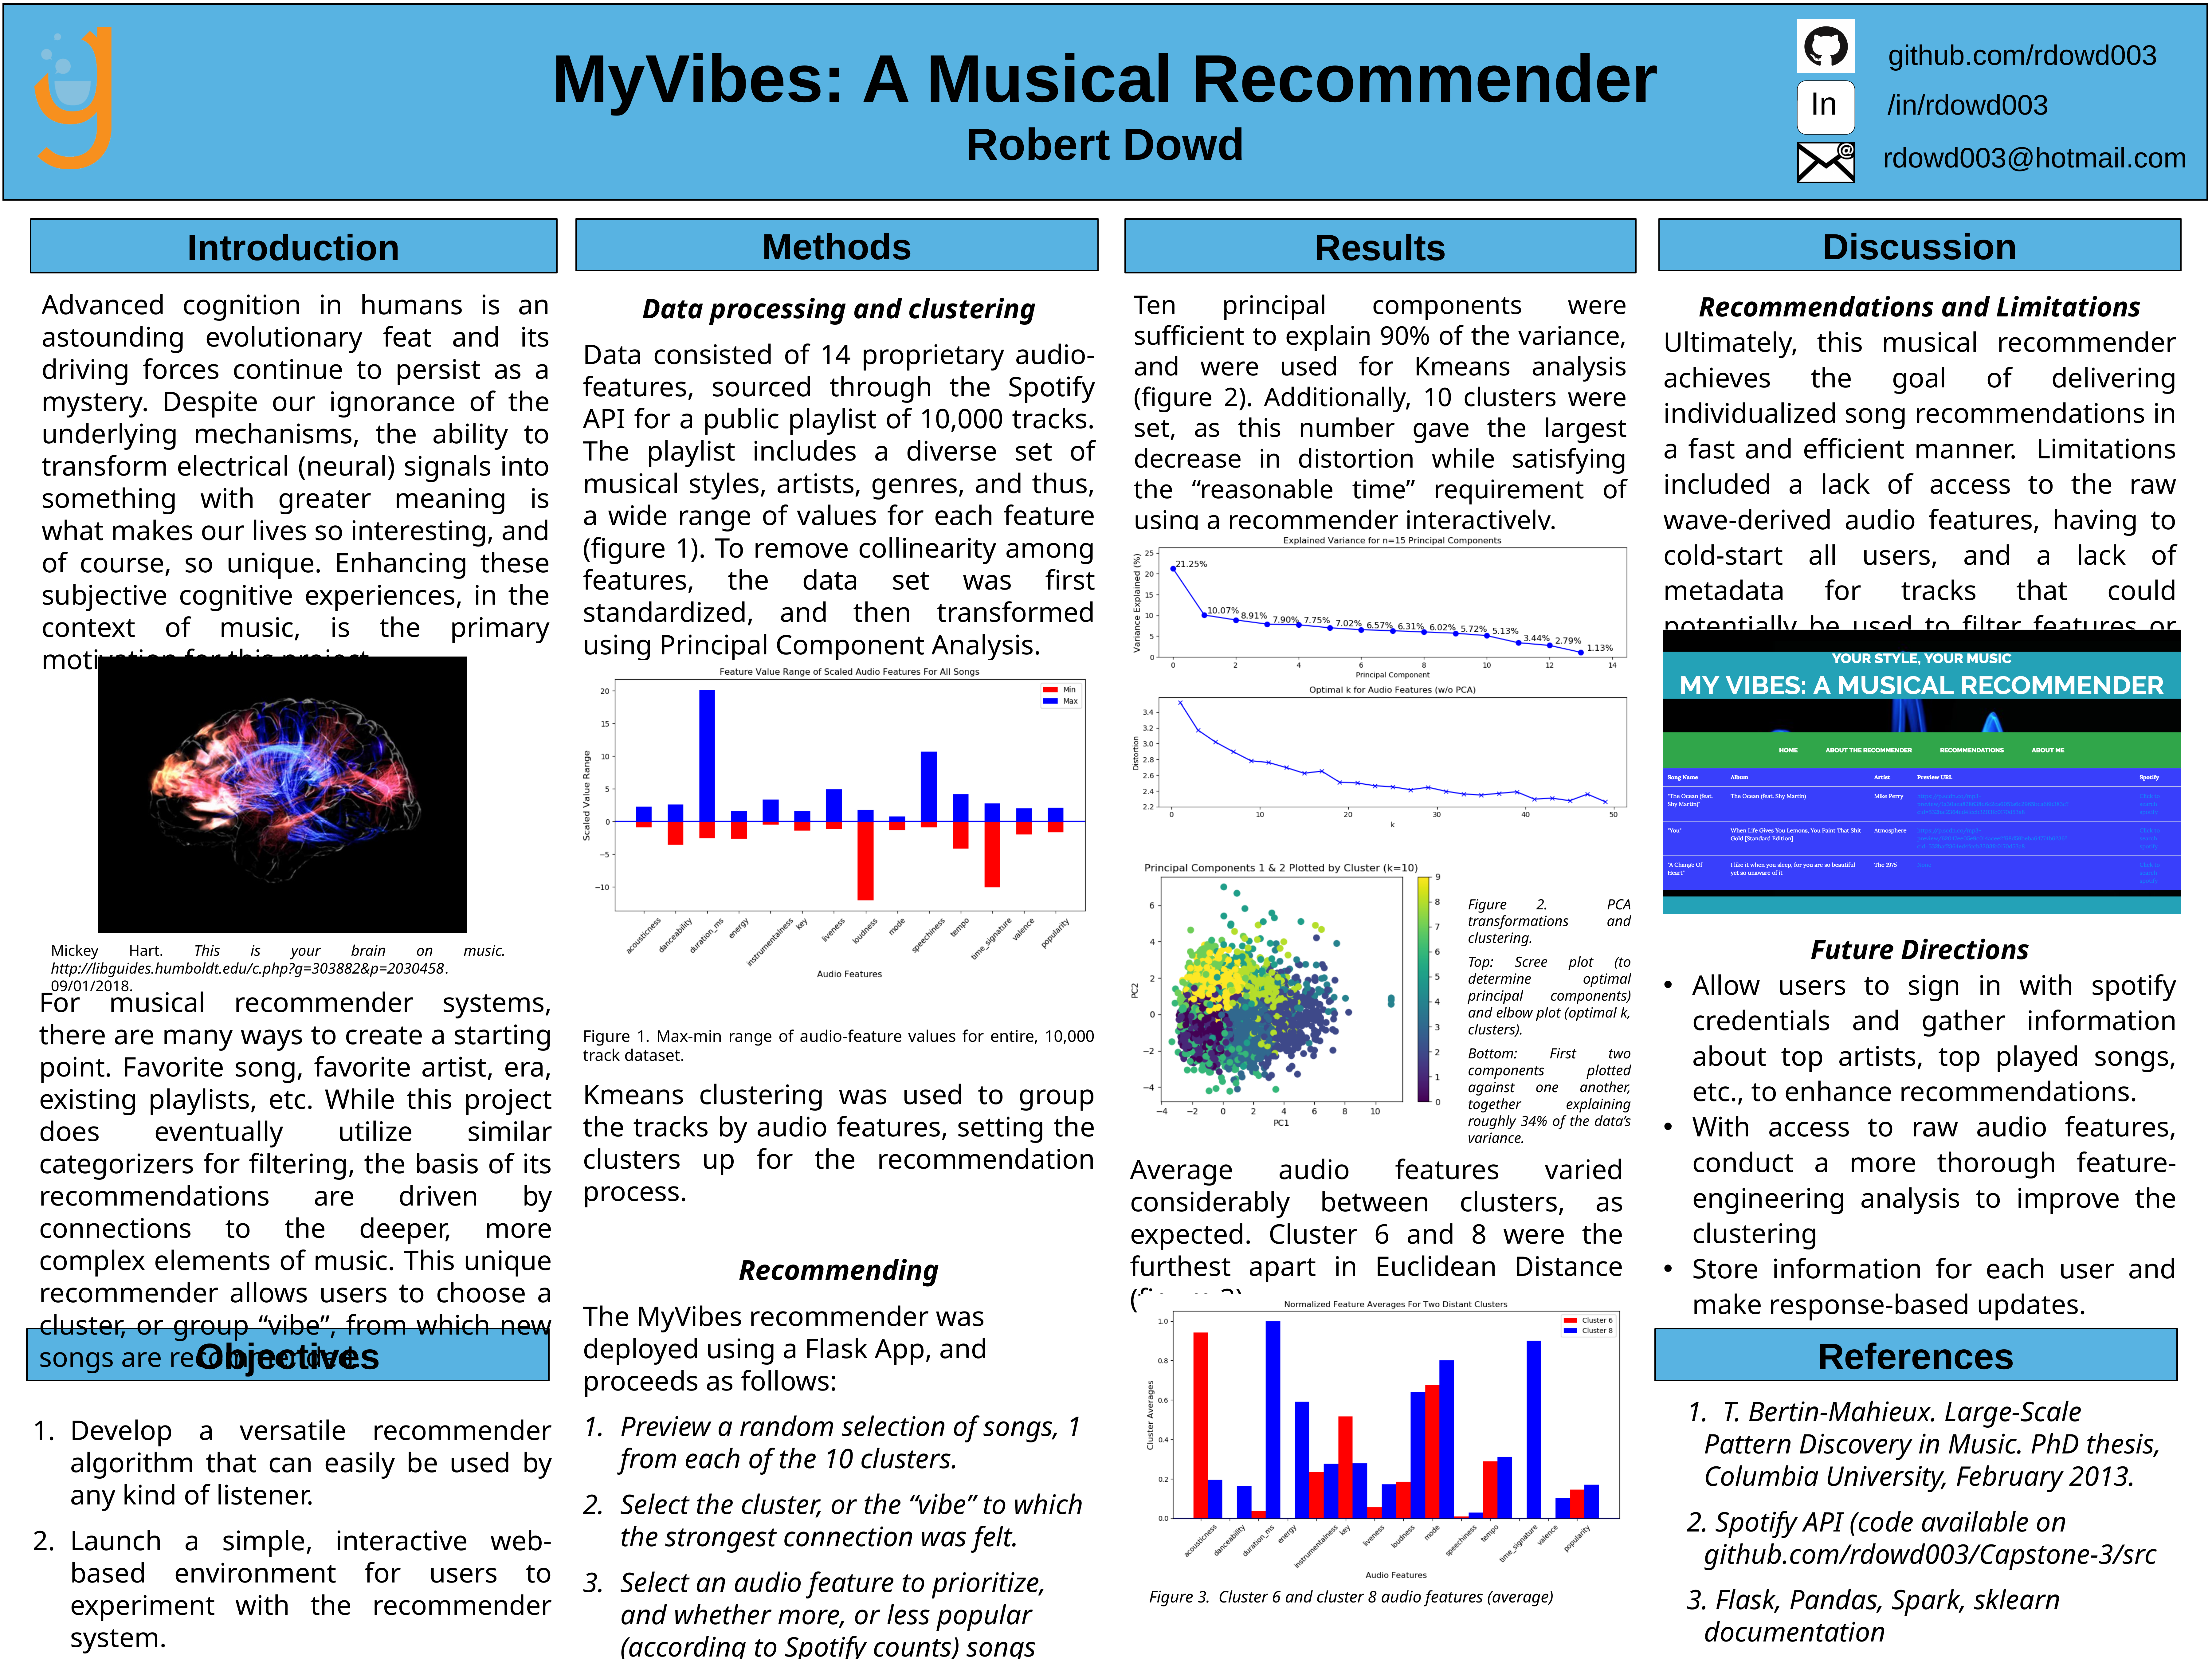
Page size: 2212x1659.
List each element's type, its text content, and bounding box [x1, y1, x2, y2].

picture [1797, 19, 1855, 73]
picture [98, 657, 467, 933]
text_box Ten principal components were sufficient to explain 90% of the variance, and were used for Kmeans analysis (figure 2). Additionally, 10 clusters were set, as this number gave the largest decrease in distortion while satisfying the “reasonable time” requirement of using a recommender interactively. [1125, 284, 1636, 515]
text_box Future Directions Allow users to sign in with spotify credentials and gather information about top artists, top played songs, etc., to enhance recommendations. With access to raw audio features, conduct a more thorough feature-engineering analysis to improve the clustering Store information for each user and make response-based updates. [1659, 895, 2181, 1357]
text_box Recommendations and Limitations Ultimately, this musical recommender achieves the goal of delivering individualized song recommendations in a fast and efficient manner. Limitations included a lack of access to the raw wave-derived audio features, having to cold-start all users, and a lack of metadata for tracks that could potentially be used to filter features or conduct an NLP analysis. [1659, 284, 2181, 750]
picture [576, 660, 1095, 987]
picture [1663, 629, 2181, 914]
text_box Figure 3. Cluster 6 and cluster 8 audio features (average) [1140, 1589, 1613, 1640]
text_box Advanced cognition in humans is an astounding evolutionary feat and its driving forces continue to persist as a mystery. Despite our ignorance of the underlying mechanisms, the ability to transform electrical (neural) signals into something with greater meaning is what makes our lives so interesting, and of course, so unique. Enhancing these subjective cognitive experiences, in the context of music, is the primary motivation for this project. [34, 284, 557, 983]
text_box Methods [576, 219, 1098, 271]
text_box Data processing and clustering Data consisted of 14 proprietary audio-features, sourced through the Spotify API for a public playlist of 10,000 tracks. The playlist includes a diverse set of musical styles, artists, genres, and thus, a wide range of values for each feature (figure 1). To remove collinearity among features, the data set was first standardized, and then transformed using Principal Component Analysis. Figure 1. Max-min range of audio-feature values for entire, 10,000 track dataset. Kmeans clustering was used to group the tracks by audio features, setting the clusters up for the recommendation process. Recommending The MyVibes recommender was deployed using a Flask App, and proceeds as follows: Preview a random selection of songs, 1 from each of the 10 clusters. Select the cluster, or the “vibe” to which the strongest connection was felt. Select an audio feature to prioritize, and whether more, or less popular (according to Spotify counts) songs should be recommended. [576, 288, 1102, 1659]
text_box Mickey Hart. This is your brain on music. http://libguides.humboldt.edu/c.php?g=303882&p=2030458. 09/01/2018. [42, 937, 515, 995]
text_box Results [1125, 219, 1636, 273]
picture [1125, 860, 1448, 1129]
text_box References [1655, 1328, 2177, 1381]
text_box For musical recommender systems, there are many ways to create a starting point. Favorite song, favorite artist, era, existing playlists, etc. While this project does eventually utilize similar categorizers for filtering, the basis of its recommendations are driven by connections to the deeper, more complex elements of music. This unique recommender allows users to choose a cluster, or group “vibe”, from which new songs are recommended. [34, 983, 557, 1398]
text_box Objectives [27, 1328, 34, 1363]
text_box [1797, 34, 2194, 183]
picture [1140, 1294, 1629, 1587]
text_box Average audio features varied considerably between clusters, as expected. Cluster 6 and 8 were the furthest apart in Euclidean Distance (figure 3). [1121, 1148, 1632, 1379]
text_box Discussion [1659, 219, 2181, 271]
text_box MyVibes: A Musical Recommender Robert Dowd [3, 4, 2207, 200]
text_box Develop a versatile recommender algorithm that can easily be used by any kind of listener. Launch a simple, interactive web-based environment for users to experiment with the recommender system. [0, 1363, 561, 1657]
text_box Figure 2. PCA transformations and clustering. Top: Scree plot (to determine optimal principal components) and elbow plot (optimal k, clusters). Bottom: First two components plotted against one another, together explaining roughly 34% of the data’s variance. [1459, 891, 1640, 1110]
text_box T. Bertin-Mahieux. Large-Scale Pattern Discovery in Music. PhD thesis, Columbia University, February 2013. Spotify API (code available on github.com/rdowd003/Capstone-3/src Flask, Pandas, Spark, sklearn documentation [1678, 1390, 2178, 1652]
picture [34, 27, 112, 170]
text_box Introduction [30, 219, 557, 273]
picture [1125, 530, 1636, 837]
text_box [865, 1179, 1044, 1345]
